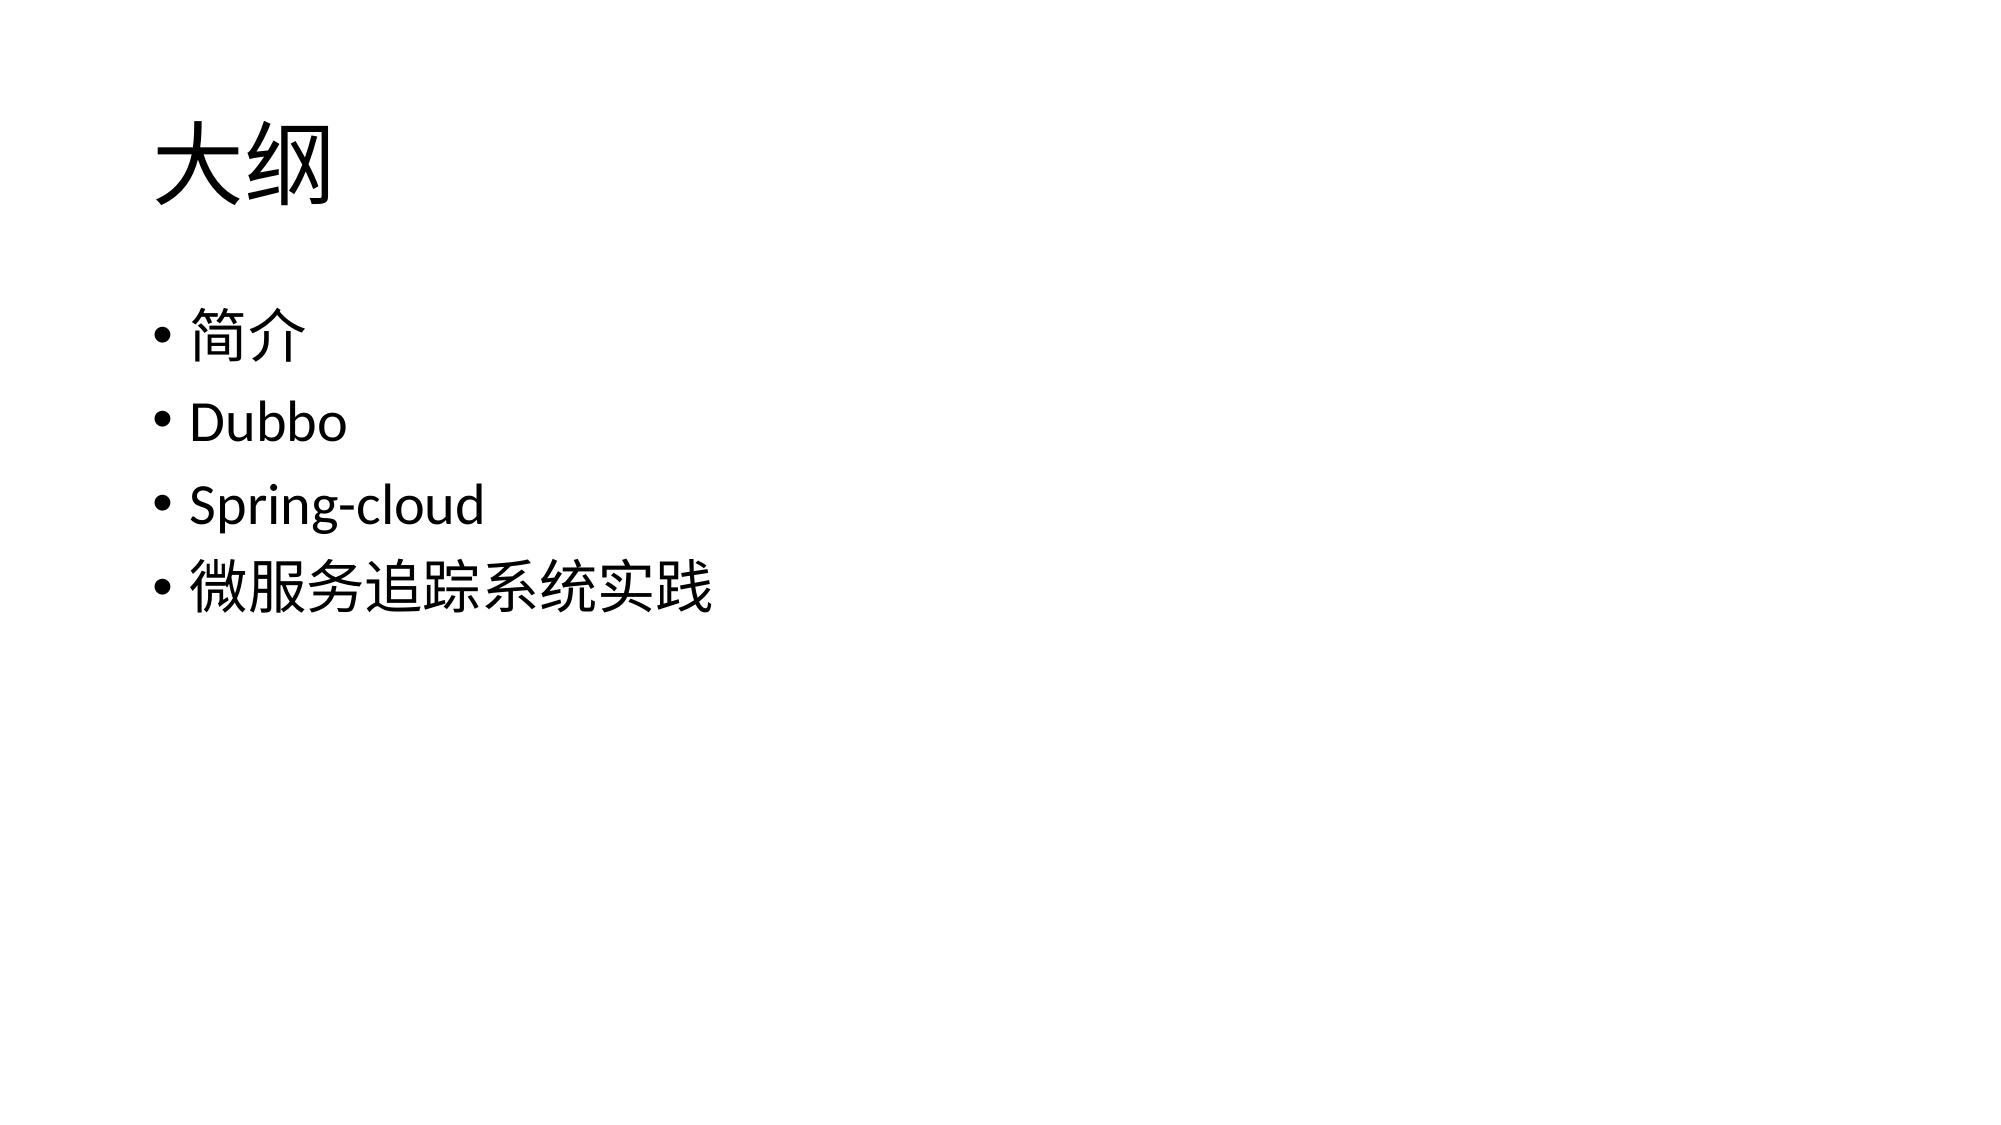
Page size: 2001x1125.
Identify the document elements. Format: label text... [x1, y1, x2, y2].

list 简介 Dubbo Spring-cloud 微服务追踪系统实践 [137, 299, 1863, 1014]
title 大纲 [137, 59, 1863, 278]
